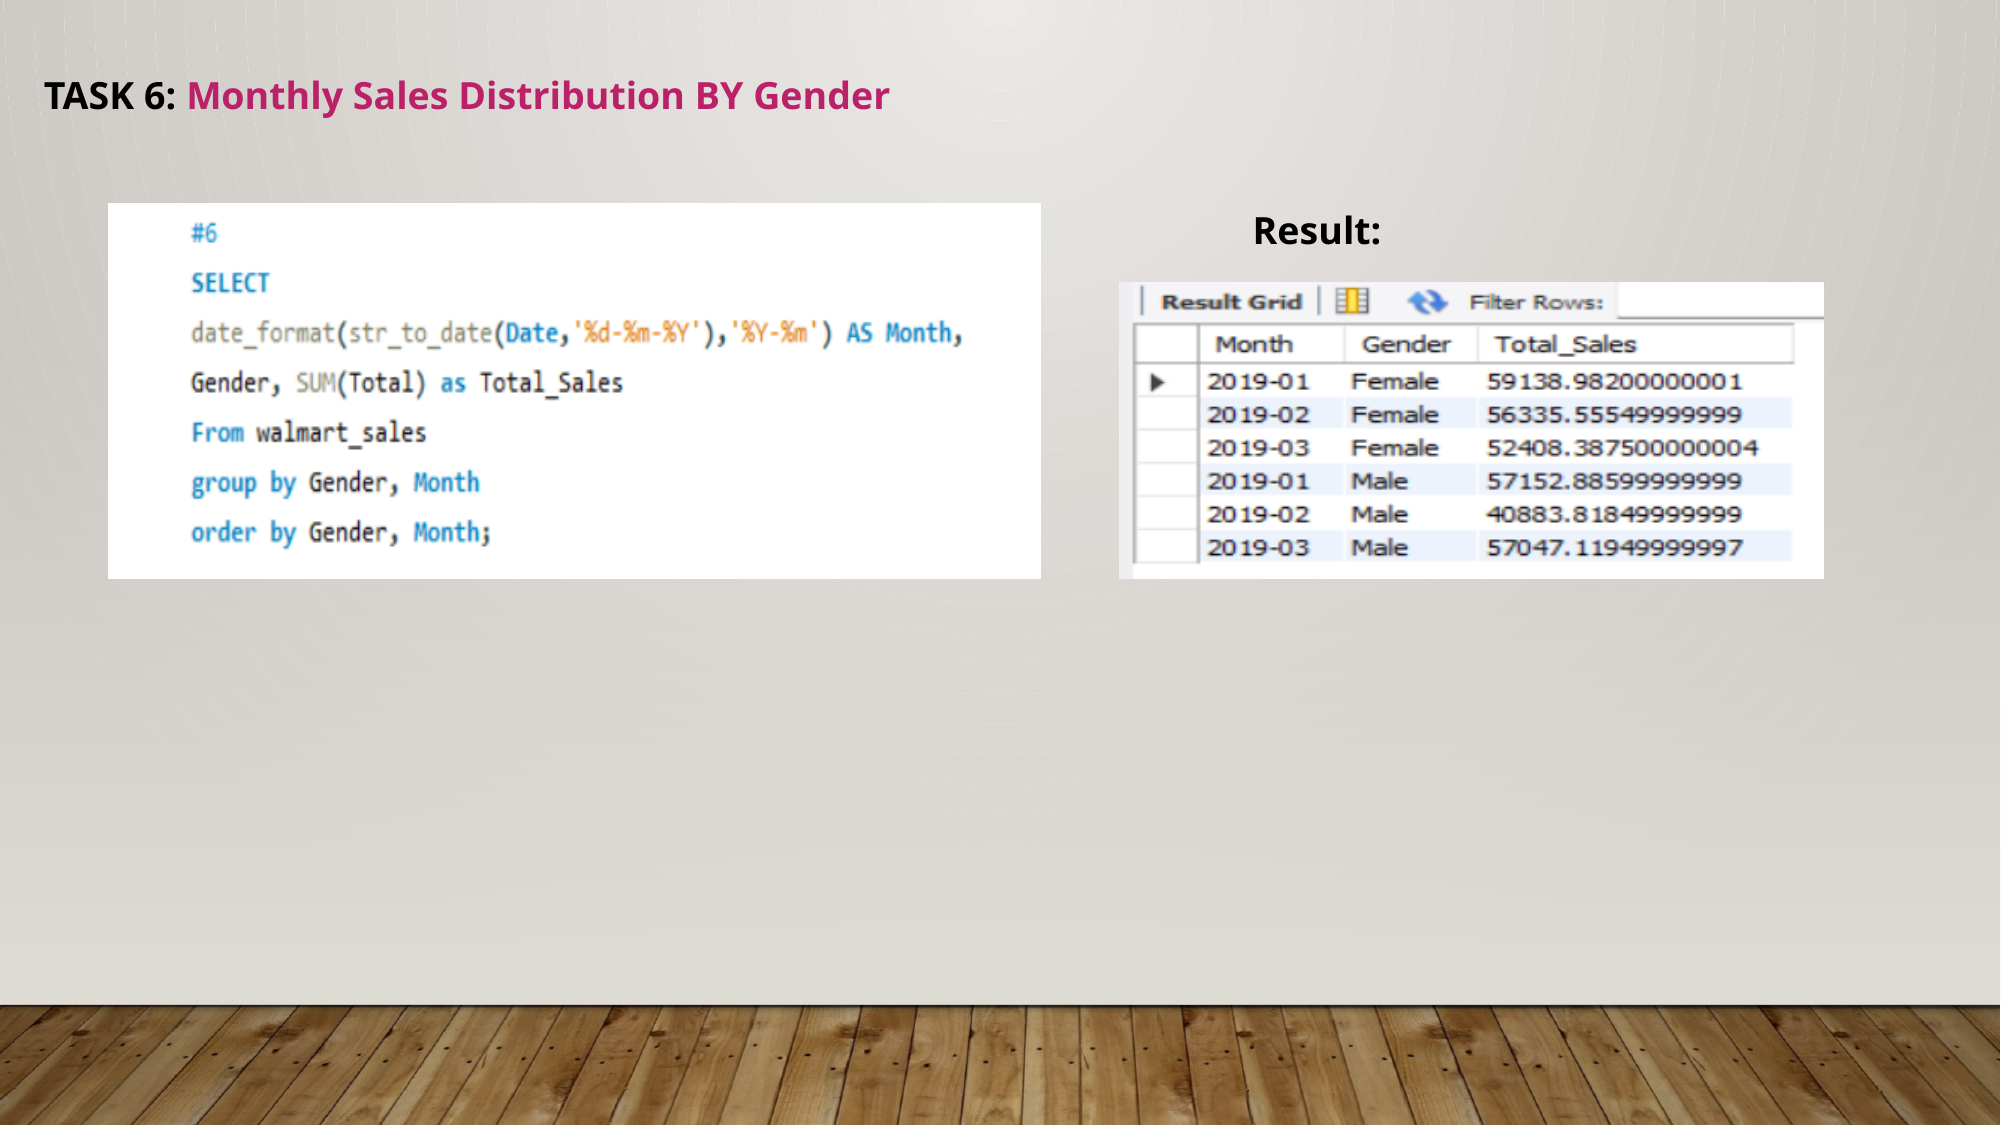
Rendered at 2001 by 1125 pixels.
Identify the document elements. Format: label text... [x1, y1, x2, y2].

text_box TASK 6: Monthly Sales Distribution BY Gender Result: [29, 64, 1949, 260]
picture [0, 1005, 2000, 1125]
picture [1119, 281, 1824, 580]
picture [107, 202, 1041, 580]
